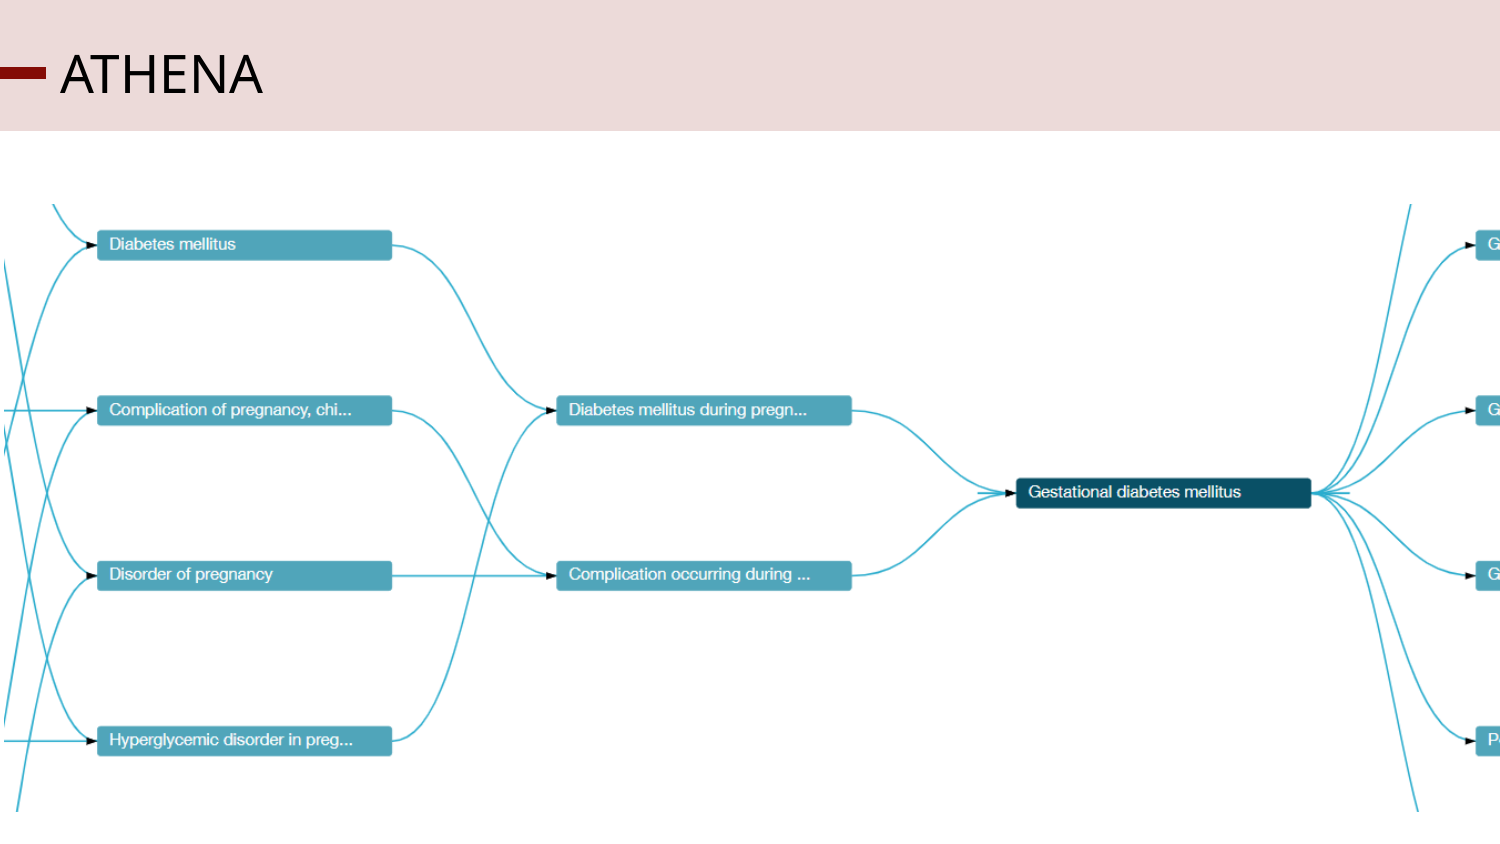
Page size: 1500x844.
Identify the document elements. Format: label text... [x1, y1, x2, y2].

text_box ATHENA [45, 26, 1444, 120]
picture [3, 203, 1500, 812]
text_box [0, 0, 1500, 131]
